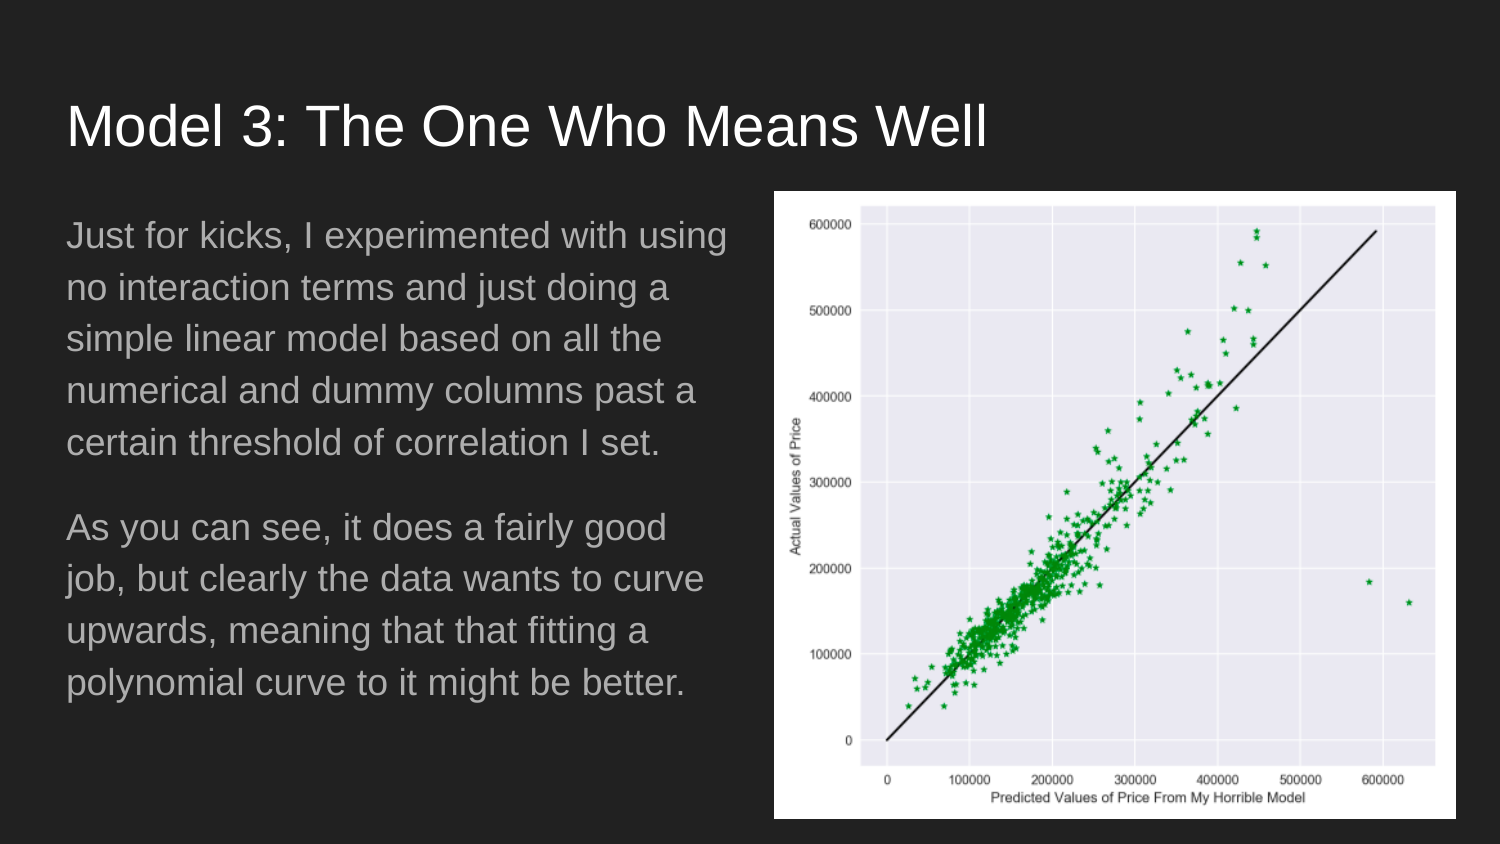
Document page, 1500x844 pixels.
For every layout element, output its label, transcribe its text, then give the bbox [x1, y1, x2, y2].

picture [774, 191, 1456, 819]
title Model 3: The One Who Means Well [51, 72, 1449, 167]
list Just for kicks, I experimented with using no interaction terms and just doing a simple linear model based on all the numerical and dummy columns past a certain threshold of correlation I set. As you can see, it does a fairly good job, but clearly the data wants to curve upwards, meaning that that fitting a polynomial curve to it might be better. [51, 189, 750, 821]
